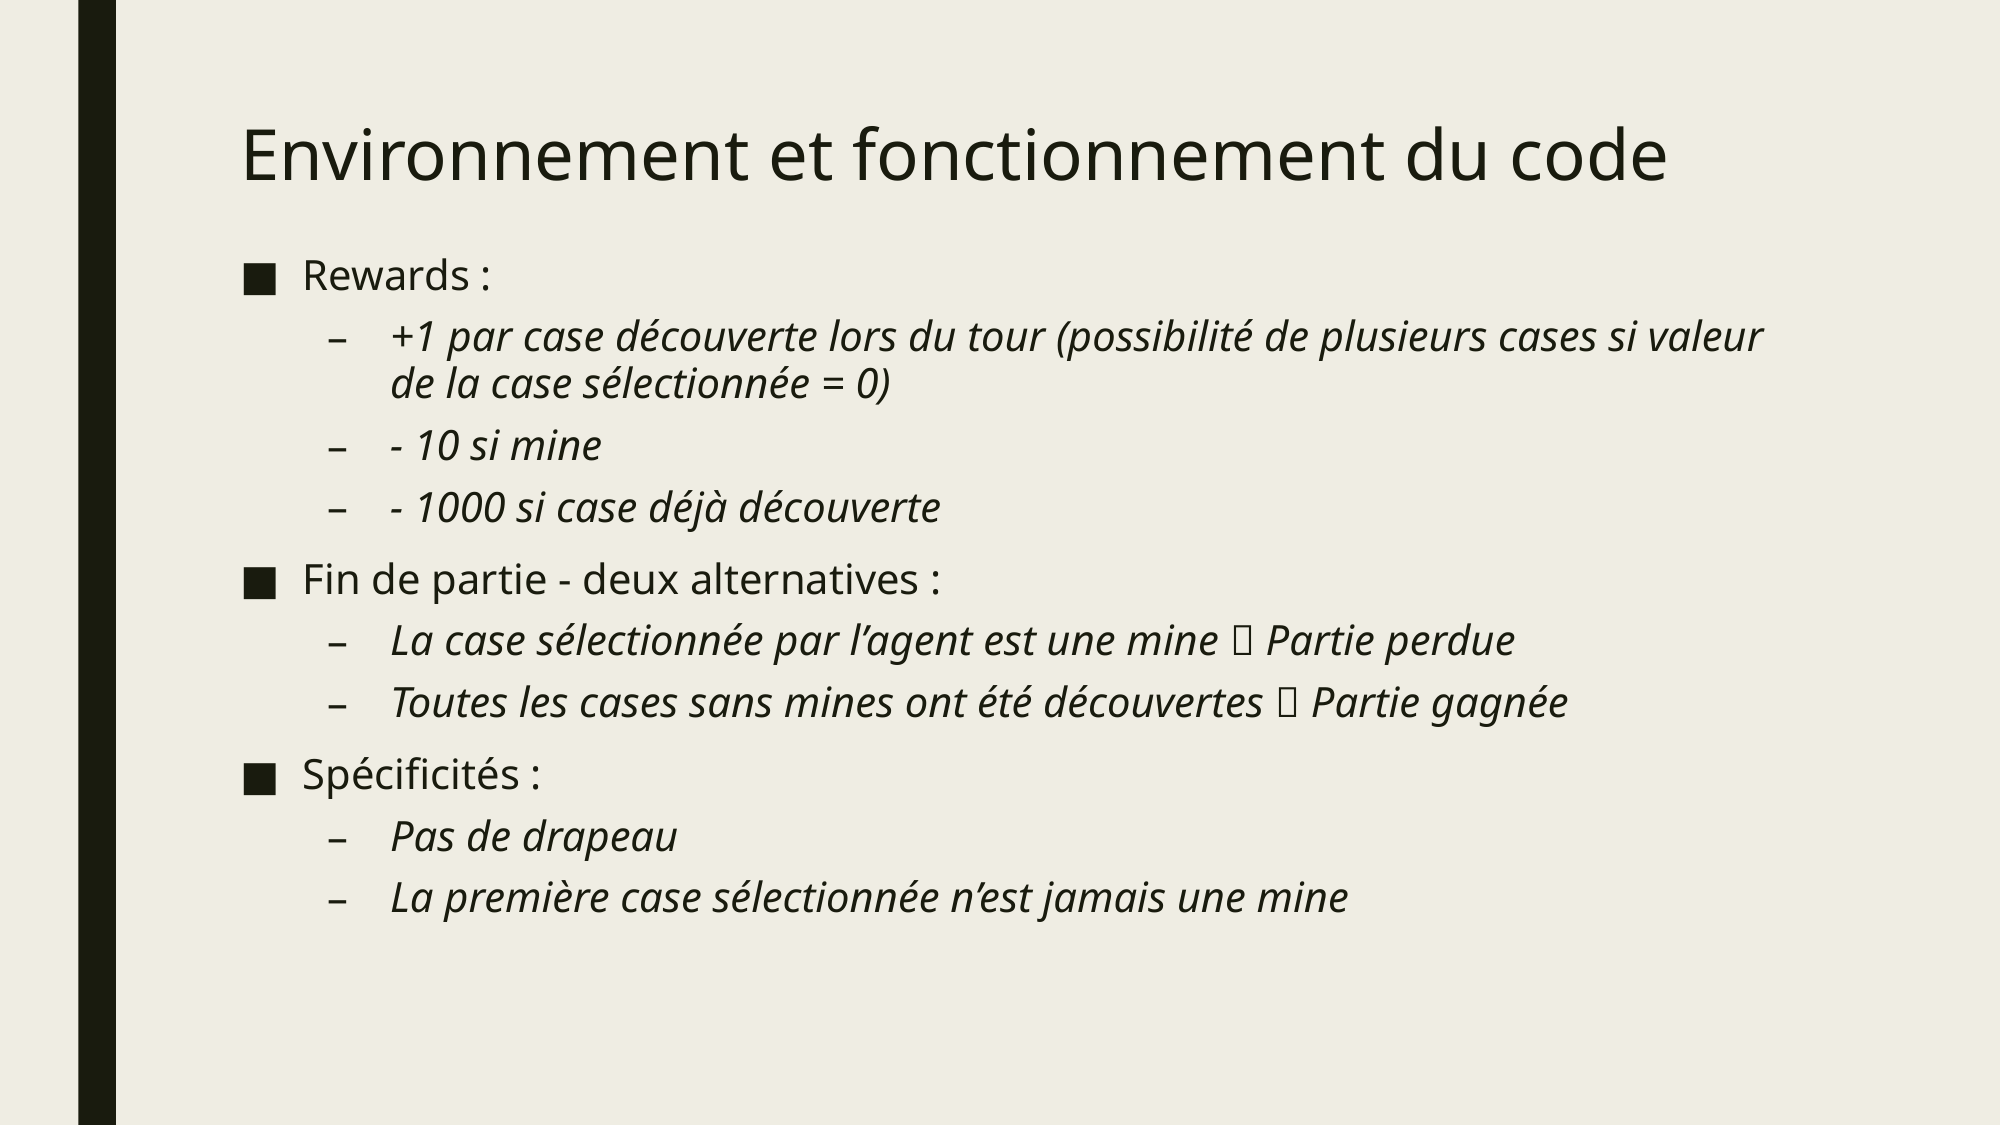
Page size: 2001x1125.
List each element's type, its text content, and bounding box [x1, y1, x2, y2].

title Environnement et fonctionnement du code [225, 112, 1800, 245]
list Rewards : +1 par case découverte lors du tour (possibilité de plusieurs cases si valeur de la case sélectionnée = 0) - 10 si mine - 1000 si case déjà découverte Fin de partie - deux alternatives : La case sélectionnée par l’agent est une mine  Partie perdue Toutes les cases sans mines ont été découvertes  Partie gagnée Spécificités : Pas de drapeau La première case sélectionnée n’est jamais une mine [225, 245, 1800, 1065]
